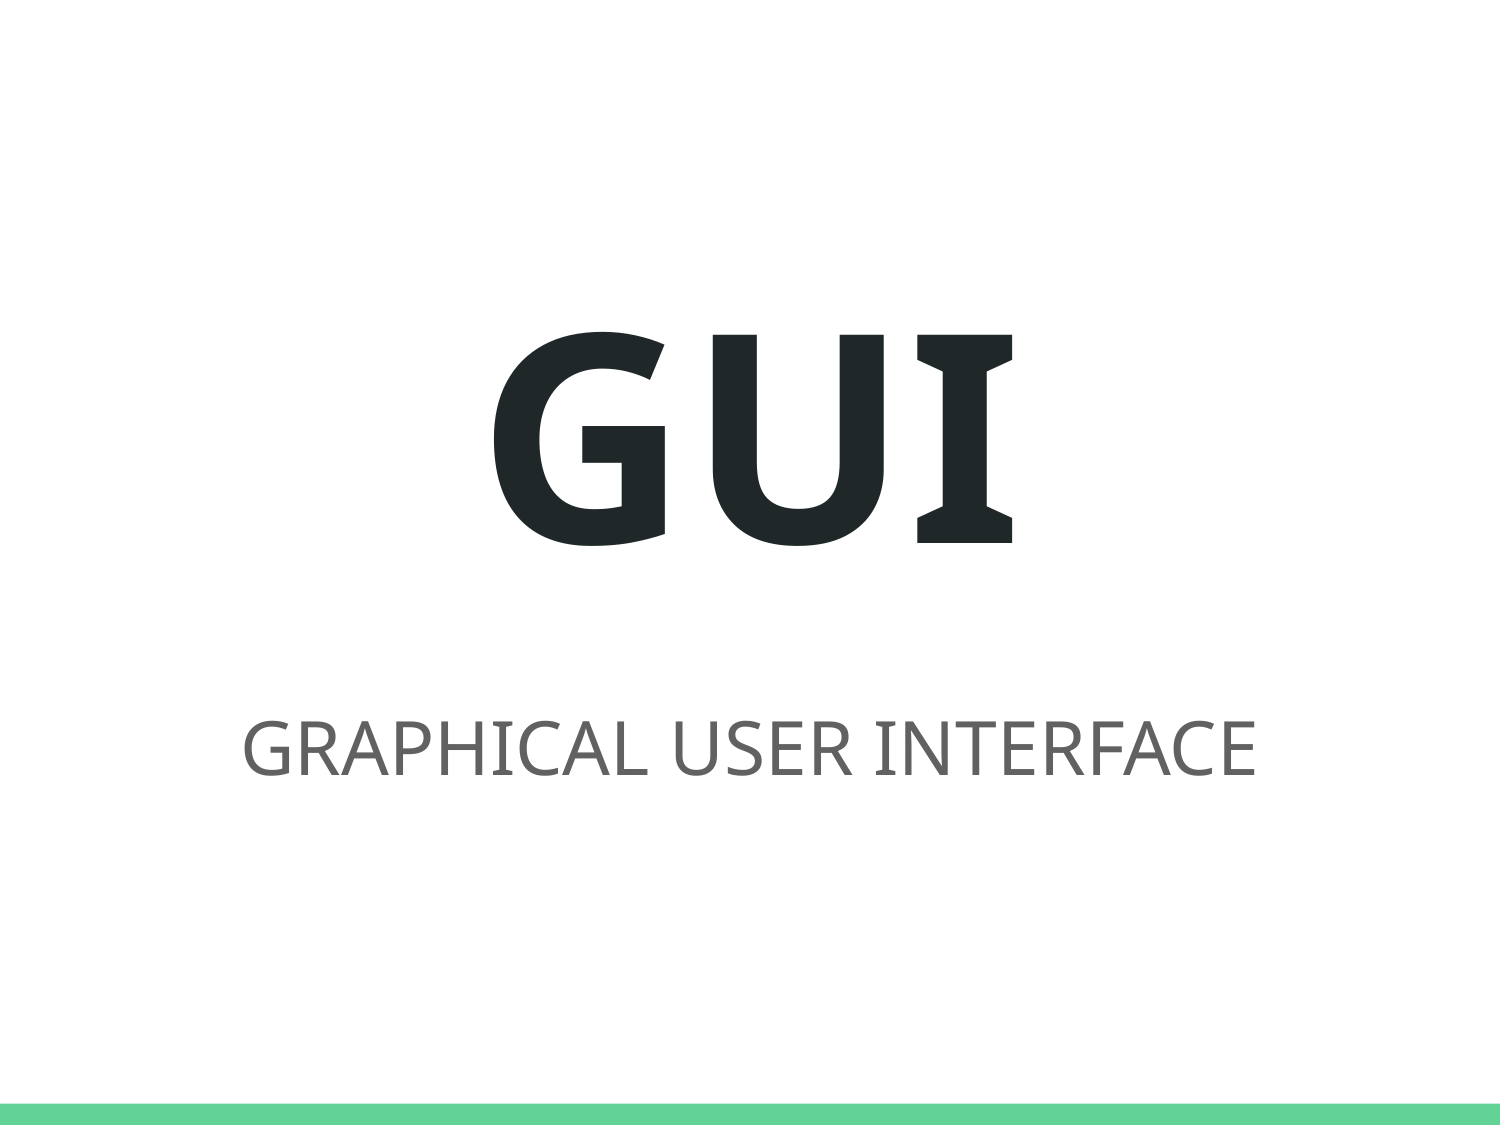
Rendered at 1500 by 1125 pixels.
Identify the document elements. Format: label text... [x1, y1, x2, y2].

title GUI [51, 216, 1449, 637]
list GRAPHICAL USER INTERFACE [51, 671, 1449, 869]
